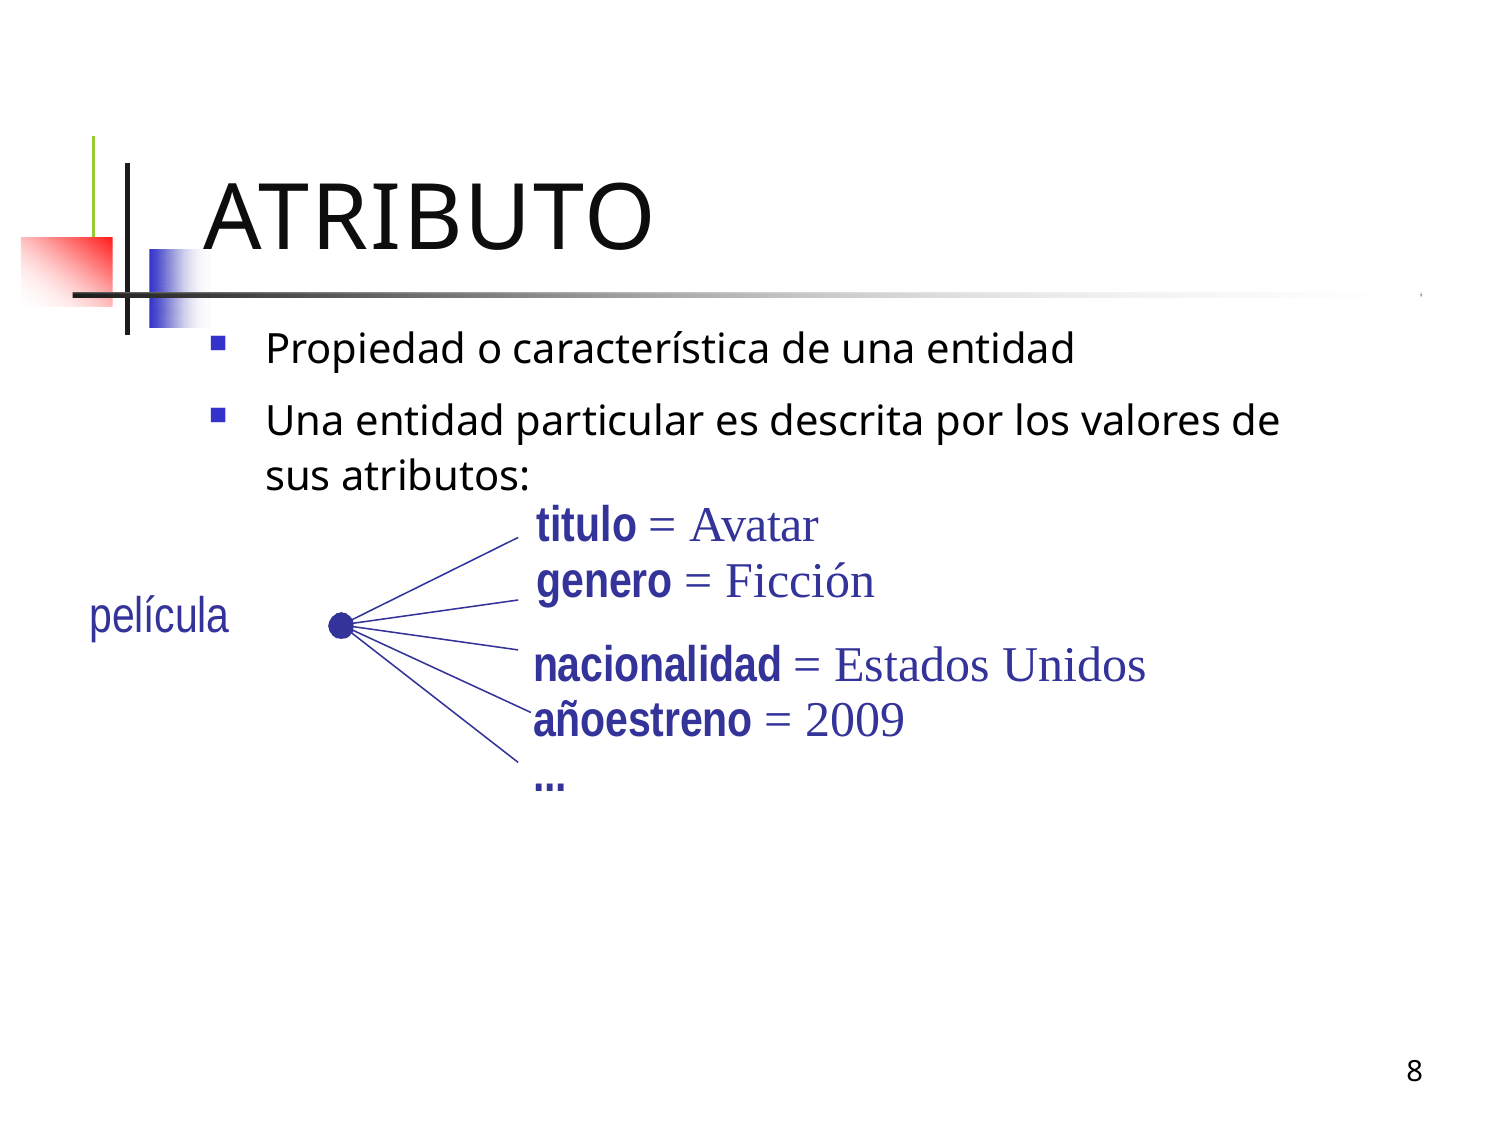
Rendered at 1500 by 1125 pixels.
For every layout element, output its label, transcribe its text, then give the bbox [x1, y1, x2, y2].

text_box Propiedad o característica de una entidad [206, 319, 1181, 372]
text_box [20, 237, 113, 307]
text_box película [87, 580, 321, 643]
text_box [72, 292, 201, 298]
text_box [149, 298, 210, 328]
title ATRIBUTO [201, 117, 694, 308]
text_box [694, 292, 1423, 298]
text_box [149, 249, 201, 292]
text_box Una entidad particular es descrita por los valores de sus atributos: titulo = Avatar genero = Ficción [206, 391, 1415, 608]
text_box nacionalidad = Estados Unidos añoestreno = 2009 ... [531, 630, 1443, 802]
text_box 8 [1404, 1049, 1425, 1087]
text_box [328, 612, 354, 639]
